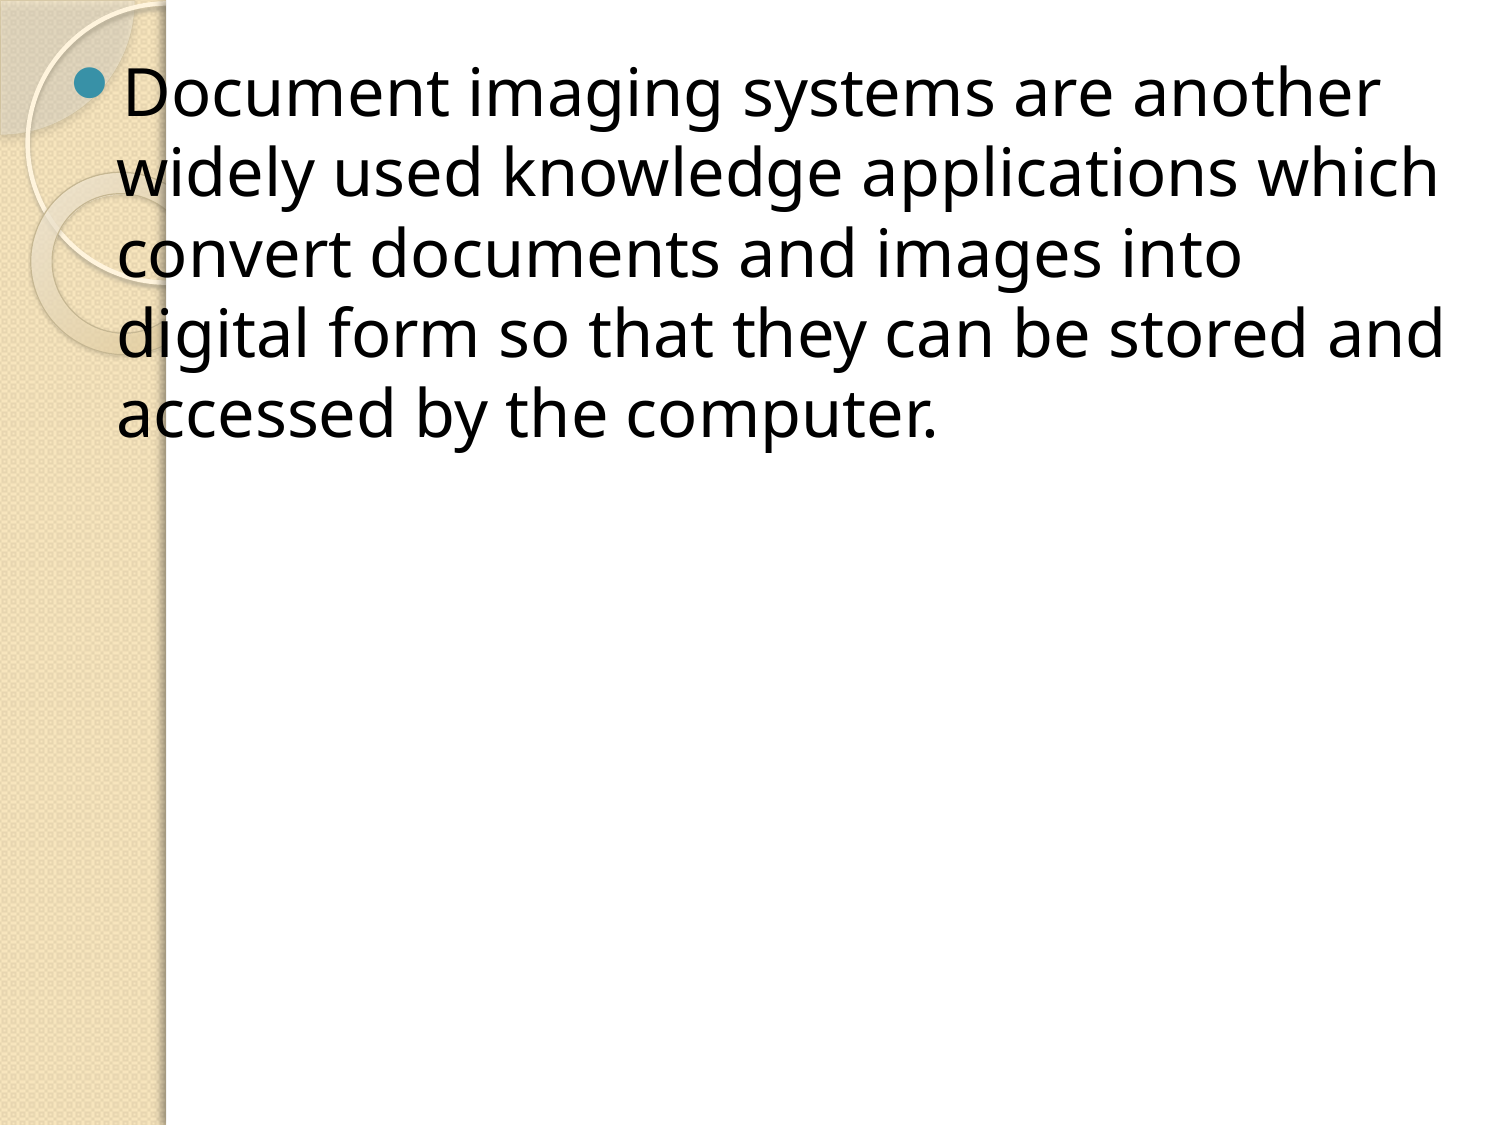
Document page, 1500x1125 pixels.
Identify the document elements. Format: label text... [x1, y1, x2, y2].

list Document imaging systems are another widely used knowledge applications which convert documents and images into digital form so that they can be stored and accessed by the computer. [41, 42, 1471, 1094]
